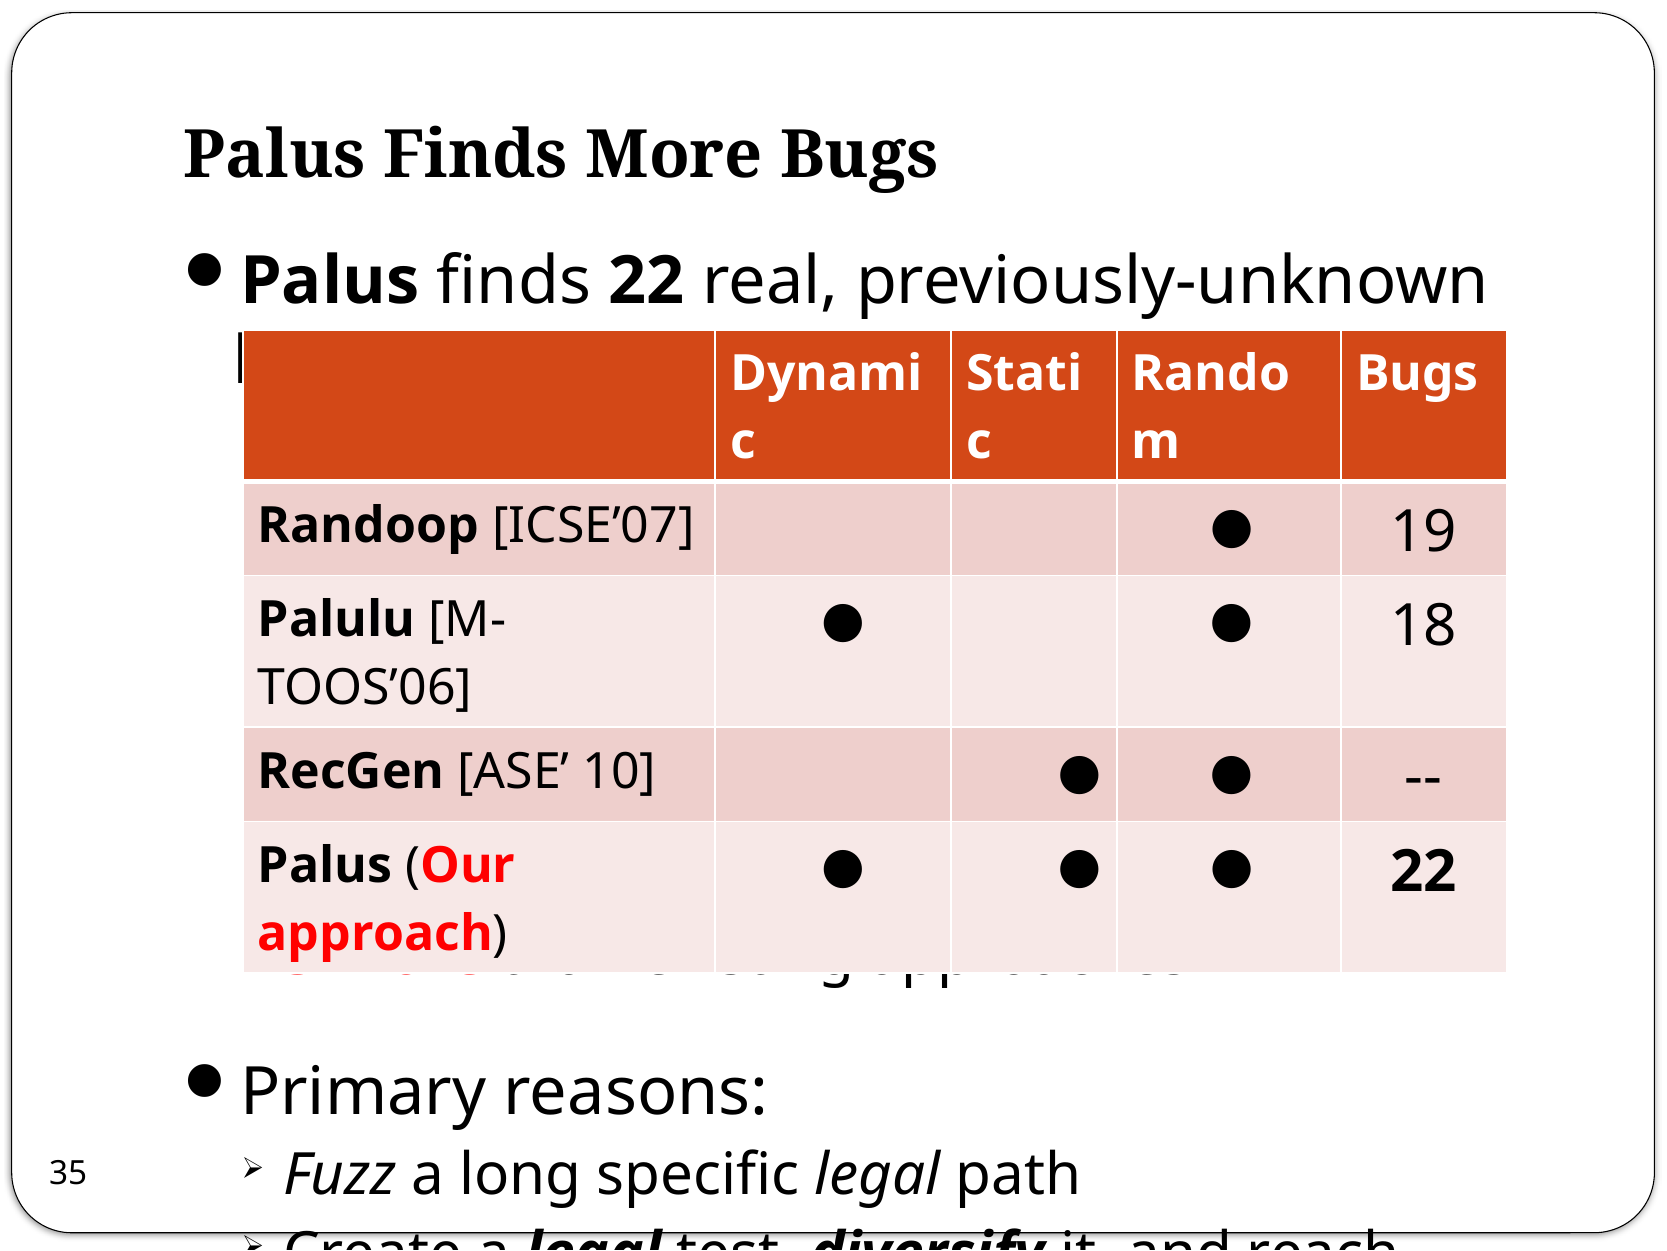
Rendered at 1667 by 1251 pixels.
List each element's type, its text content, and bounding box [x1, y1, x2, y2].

table_cell 19 [1342, 484, 1506, 575]
table_header Random [1118, 331, 1340, 479]
table_cell ● [1118, 576, 1340, 726]
table_header Static [952, 331, 1116, 479]
table_cell [716, 728, 950, 821]
table_cell ● [1118, 822, 1340, 972]
table_cell 22 [1342, 822, 1506, 972]
table_cell Palus (Our approach) [244, 822, 714, 972]
slide_number 35 [26, 1132, 110, 1216]
table_cell ● [952, 728, 1116, 821]
table_cell ● [716, 822, 950, 972]
table_header Dynamic [716, 331, 950, 479]
table_cell RecGen [ASE’ 10] [244, 728, 714, 821]
table_cell -- [1342, 728, 1506, 821]
table_cell 18 [1342, 576, 1506, 726]
table_cell ● [1118, 484, 1340, 575]
table_header Bugs [1342, 331, 1506, 479]
list Palus finds 22 real, previously-unknown bugs 3 more than existing approaches Primary reasons: Fuzz a long specific legal path Create a legal test, diversify it, and reach program states that have not been reached before [166, 228, 1584, 1134]
table_cell ● [952, 822, 1116, 972]
table_cell [952, 484, 1116, 575]
table_cell [952, 576, 1116, 726]
table_cell [716, 484, 950, 575]
title Palus Finds More Bugs [166, 0, 1584, 208]
table_cell ● [716, 576, 950, 726]
table_cell Palulu [M-TOOS’06] [244, 576, 714, 726]
table_header [244, 331, 714, 479]
table_cell Randoop [ICSE’07] [244, 484, 714, 575]
table_cell ● [1118, 728, 1340, 821]
